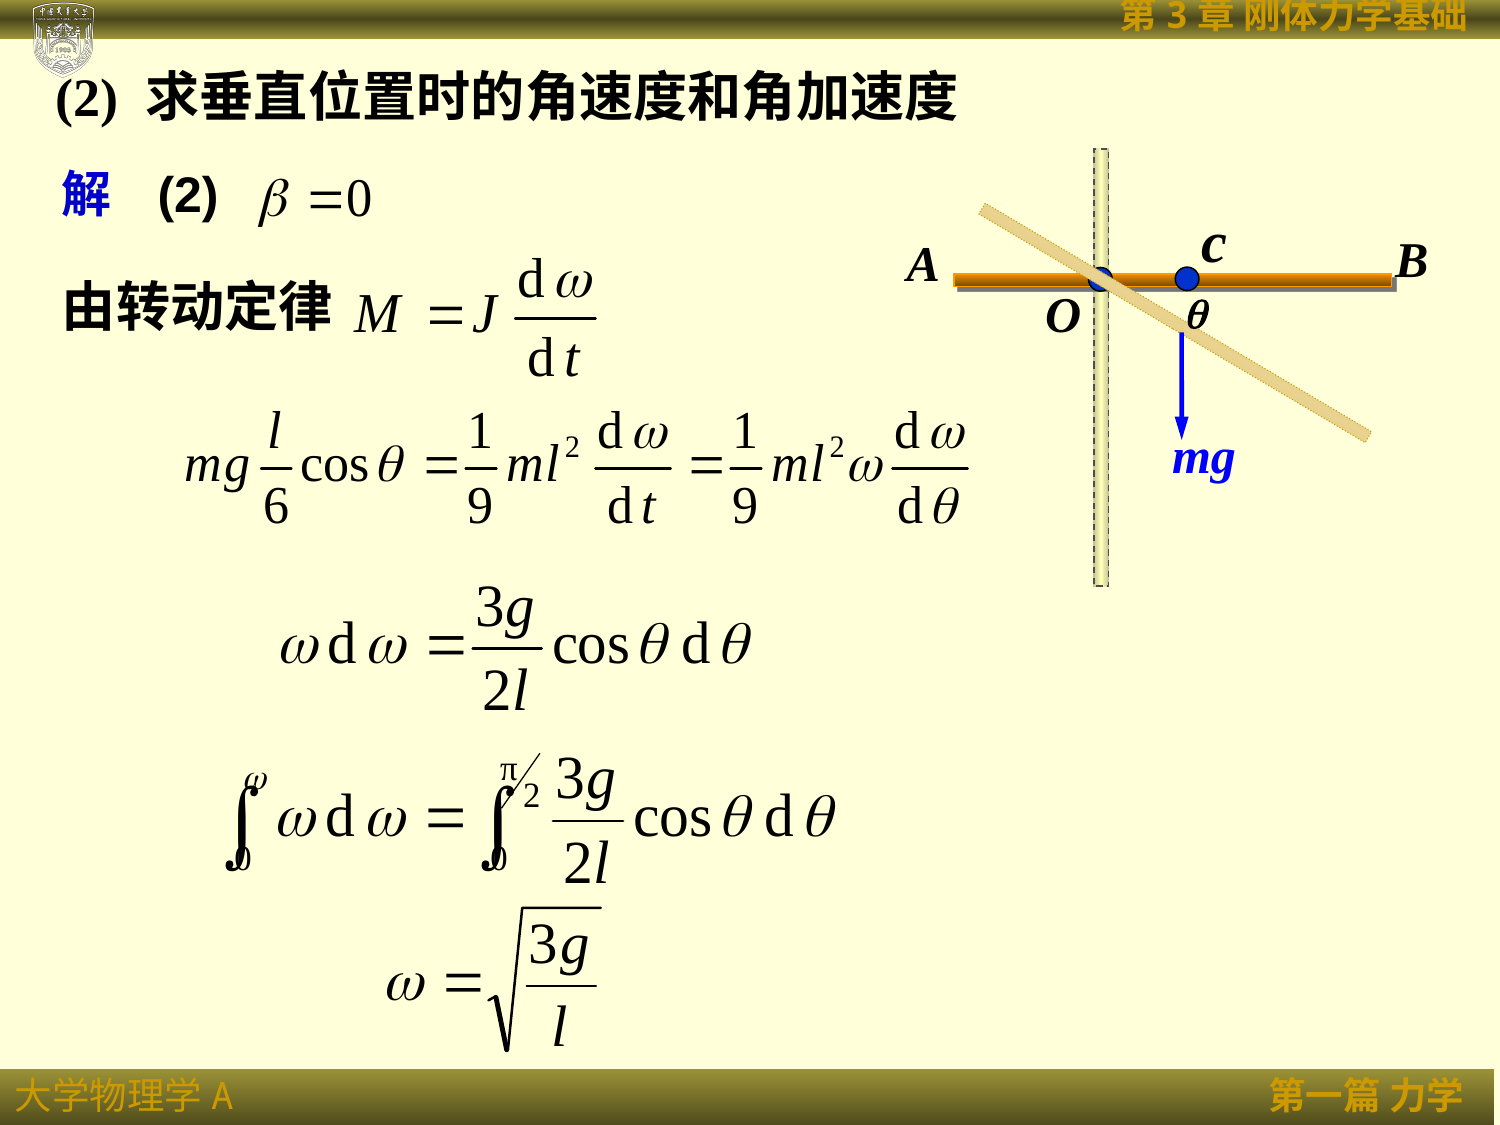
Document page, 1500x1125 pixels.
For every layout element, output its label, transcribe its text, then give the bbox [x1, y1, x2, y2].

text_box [891, 148, 1444, 587]
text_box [247, 166, 378, 236]
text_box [206, 739, 845, 895]
text_box 解 (2) [47, 154, 248, 230]
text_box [377, 892, 609, 1061]
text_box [46, 243, 603, 386]
picture [29, 0, 97, 79]
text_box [950, 278, 1400, 492]
text_box (2) 求垂直位置时的角速度和角加速度 [41, 54, 1140, 135]
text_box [271, 568, 762, 720]
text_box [176, 396, 886, 532]
